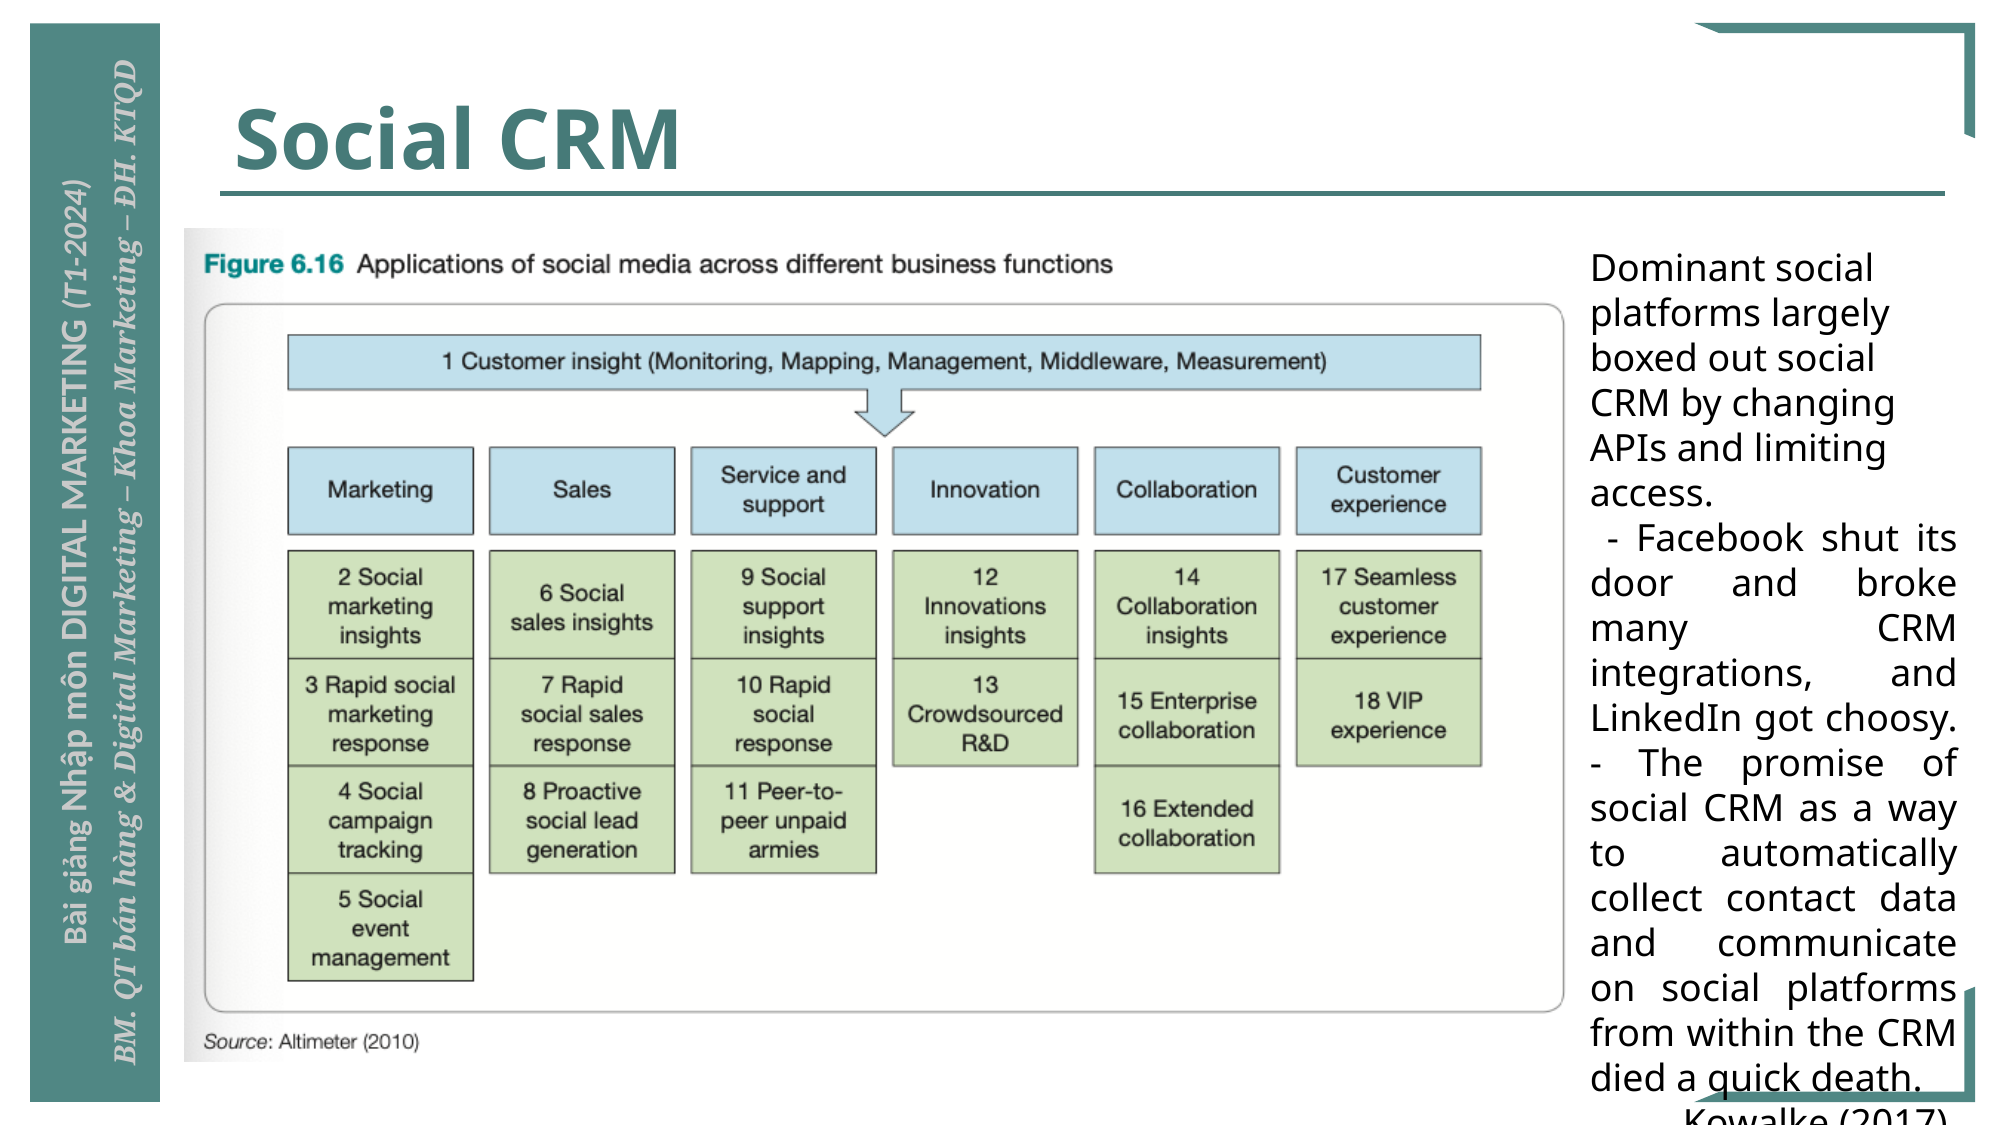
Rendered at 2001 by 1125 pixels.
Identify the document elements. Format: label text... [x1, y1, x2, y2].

text_box Dominant social platforms largely boxed out social CRM by changing APIs and limiting access. - Facebook shut its door and broke many CRM integrations, and LinkedIn got choosy. - The promise of social CRM as a way to automatically collect contact data and communicate on social platforms from within the CRM died a quick death. _ Kowalke (2017) [1574, 236, 1973, 1125]
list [184, 228, 1603, 1062]
title Social CRM [220, 55, 1946, 229]
